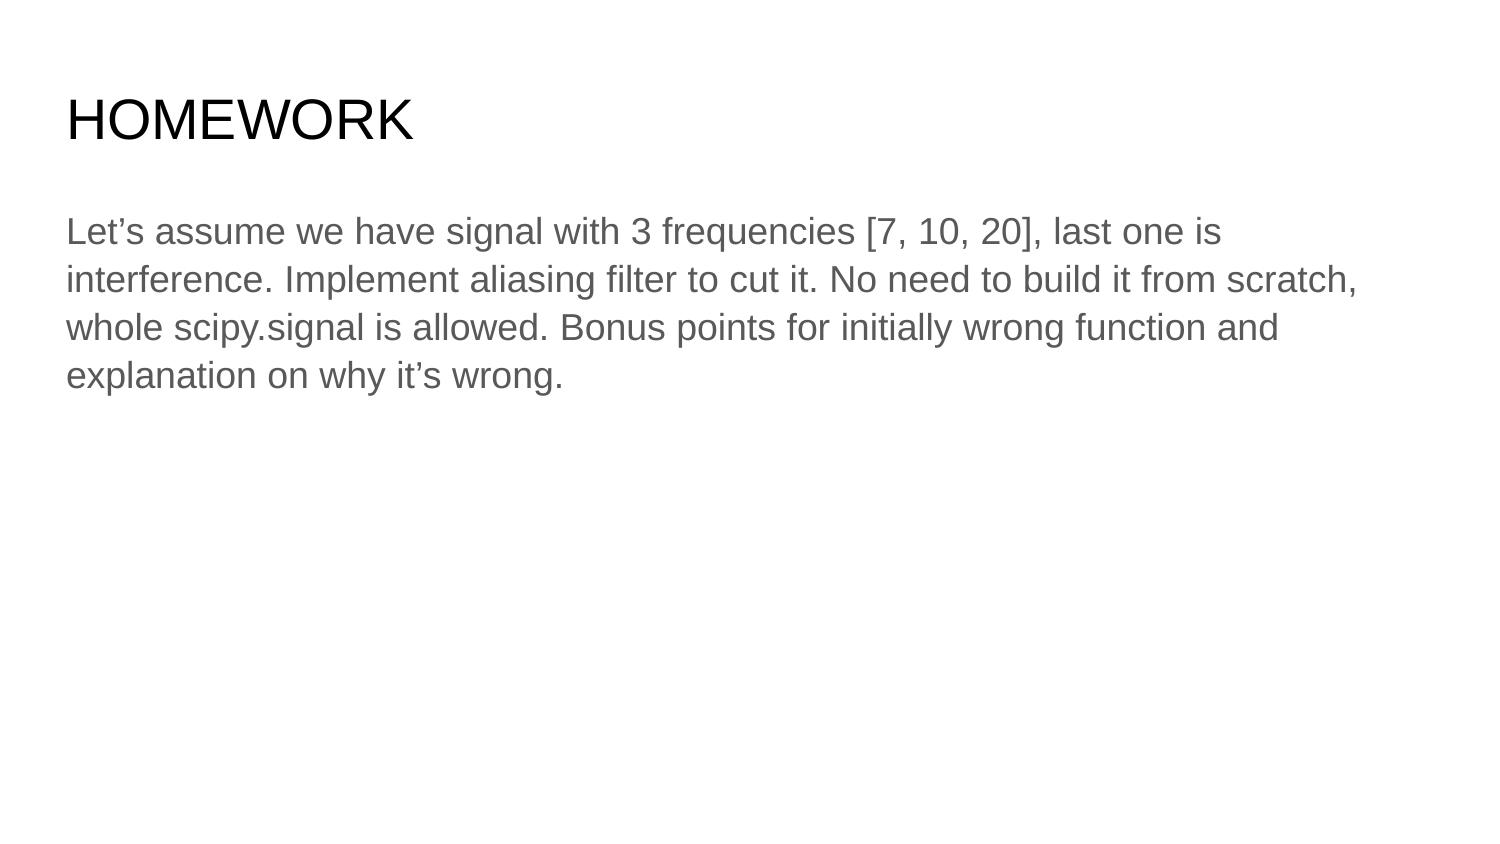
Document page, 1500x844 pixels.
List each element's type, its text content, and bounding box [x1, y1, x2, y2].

list Let’s assume we have signal with 3 frequencies [7, 10, 20], last one is interference. Implement aliasing filter to cut it. No need to build it from scratch, whole scipy.signal is allowed. Bonus points for initially wrong function and explanation on why it’s wrong. [51, 189, 1449, 750]
title HOMEWORK [51, 72, 1449, 167]
